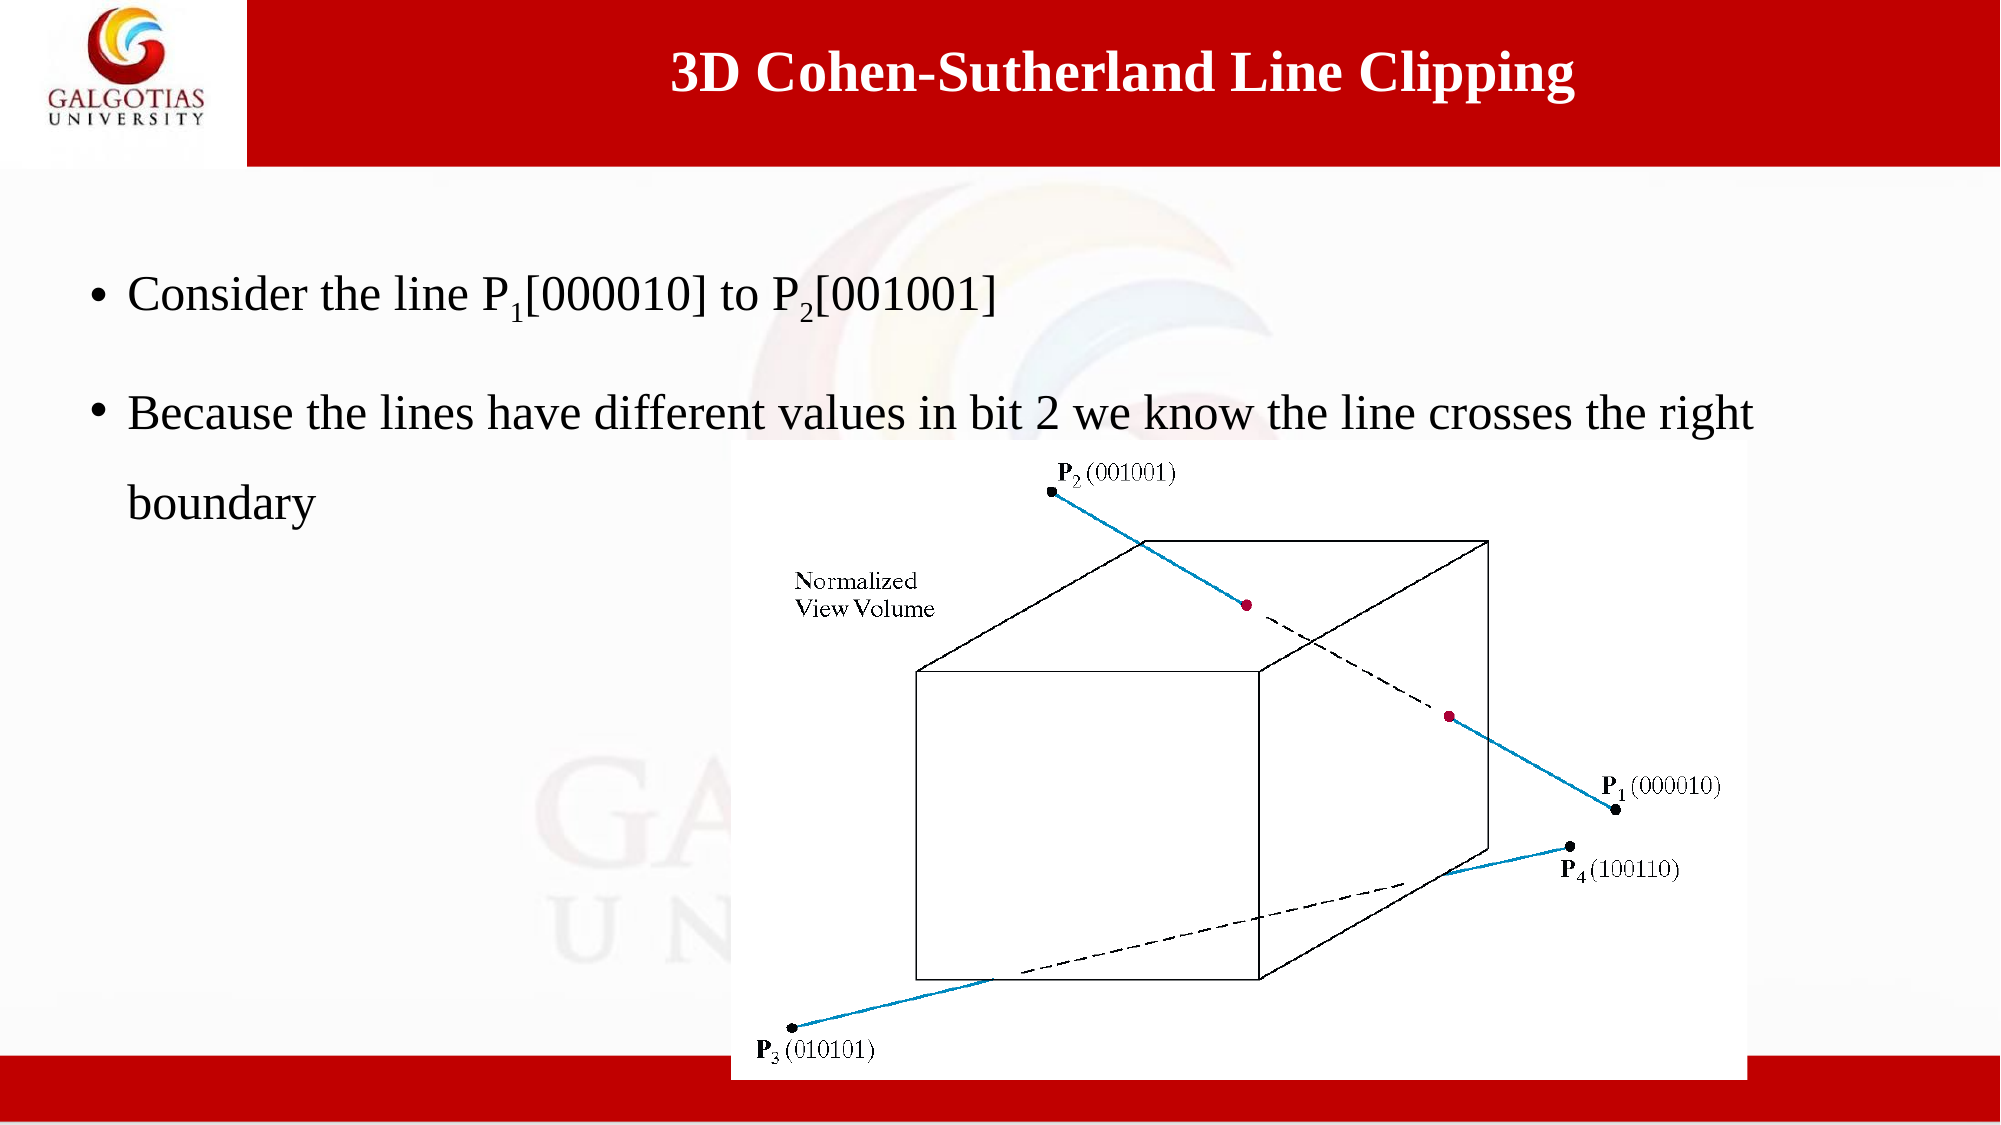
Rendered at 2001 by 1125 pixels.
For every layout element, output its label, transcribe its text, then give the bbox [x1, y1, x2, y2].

text_box Consider the line P1[000010] to P2[001001] Because the lines have different values in bit 2 we know the line crosses the right boundary [75, 218, 1894, 1125]
picture [731, 440, 1748, 1080]
list 3D Cohen-Sutherland Line Clipping [335, 34, 1912, 141]
picture [0, 0, 2001, 1125]
